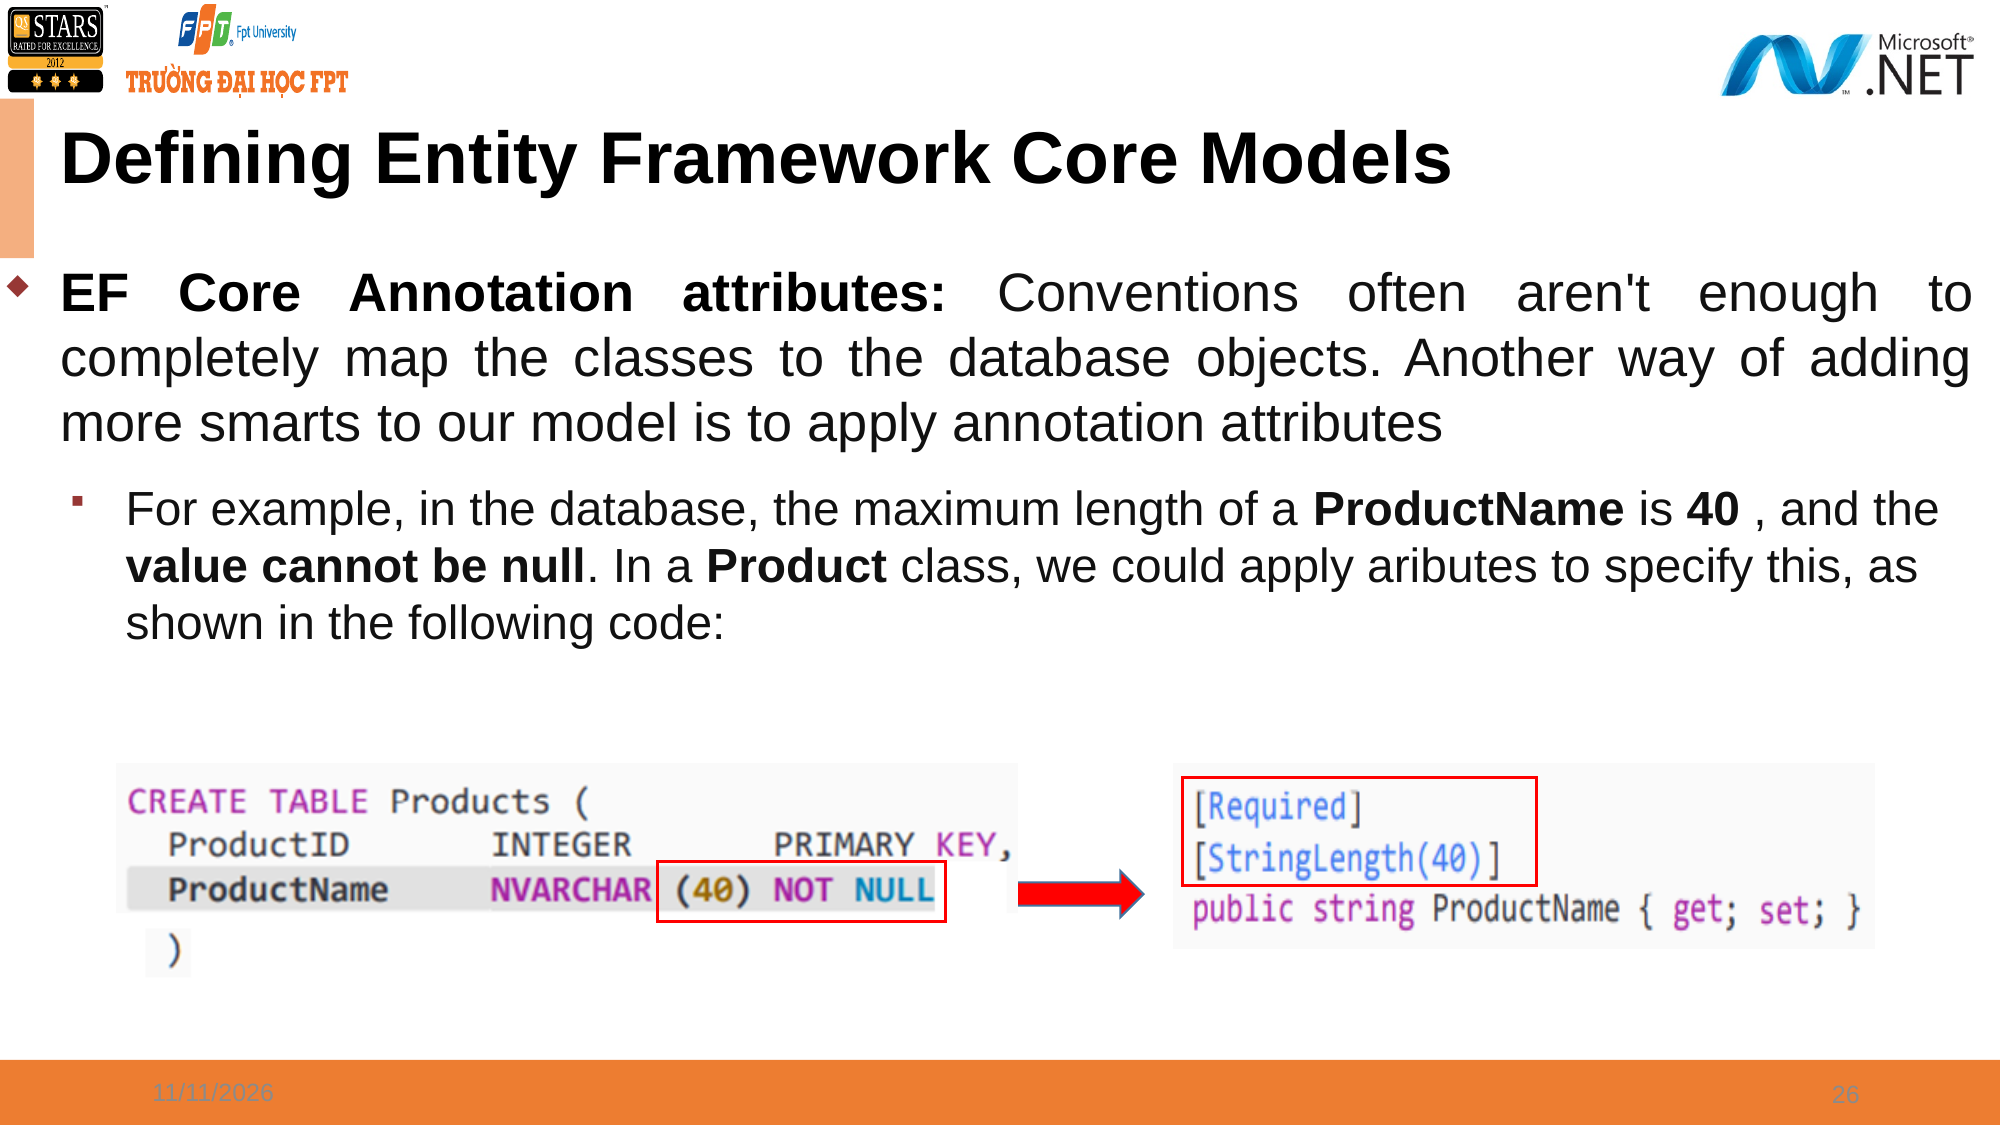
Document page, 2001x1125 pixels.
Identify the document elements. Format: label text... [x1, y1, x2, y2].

title Defining Entity Framework Core Models [45, 112, 1957, 208]
text_box EF Core Annotation attributes: Conventions often aren't enough to completely map the classes to the database objects. Another way of adding more smarts to our model is to apply annotation attributes For example, in the database, the maximum length of a ProductName is 40 , and the value cannot be null. In a Product class, we could apply aributes to specify this, as shown in the following code: [0, 249, 1990, 657]
picture [1685, 0, 2001, 129]
slide_number 26 [1424, 1063, 1875, 1123]
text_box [116, 763, 1875, 979]
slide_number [137, 1061, 588, 1122]
